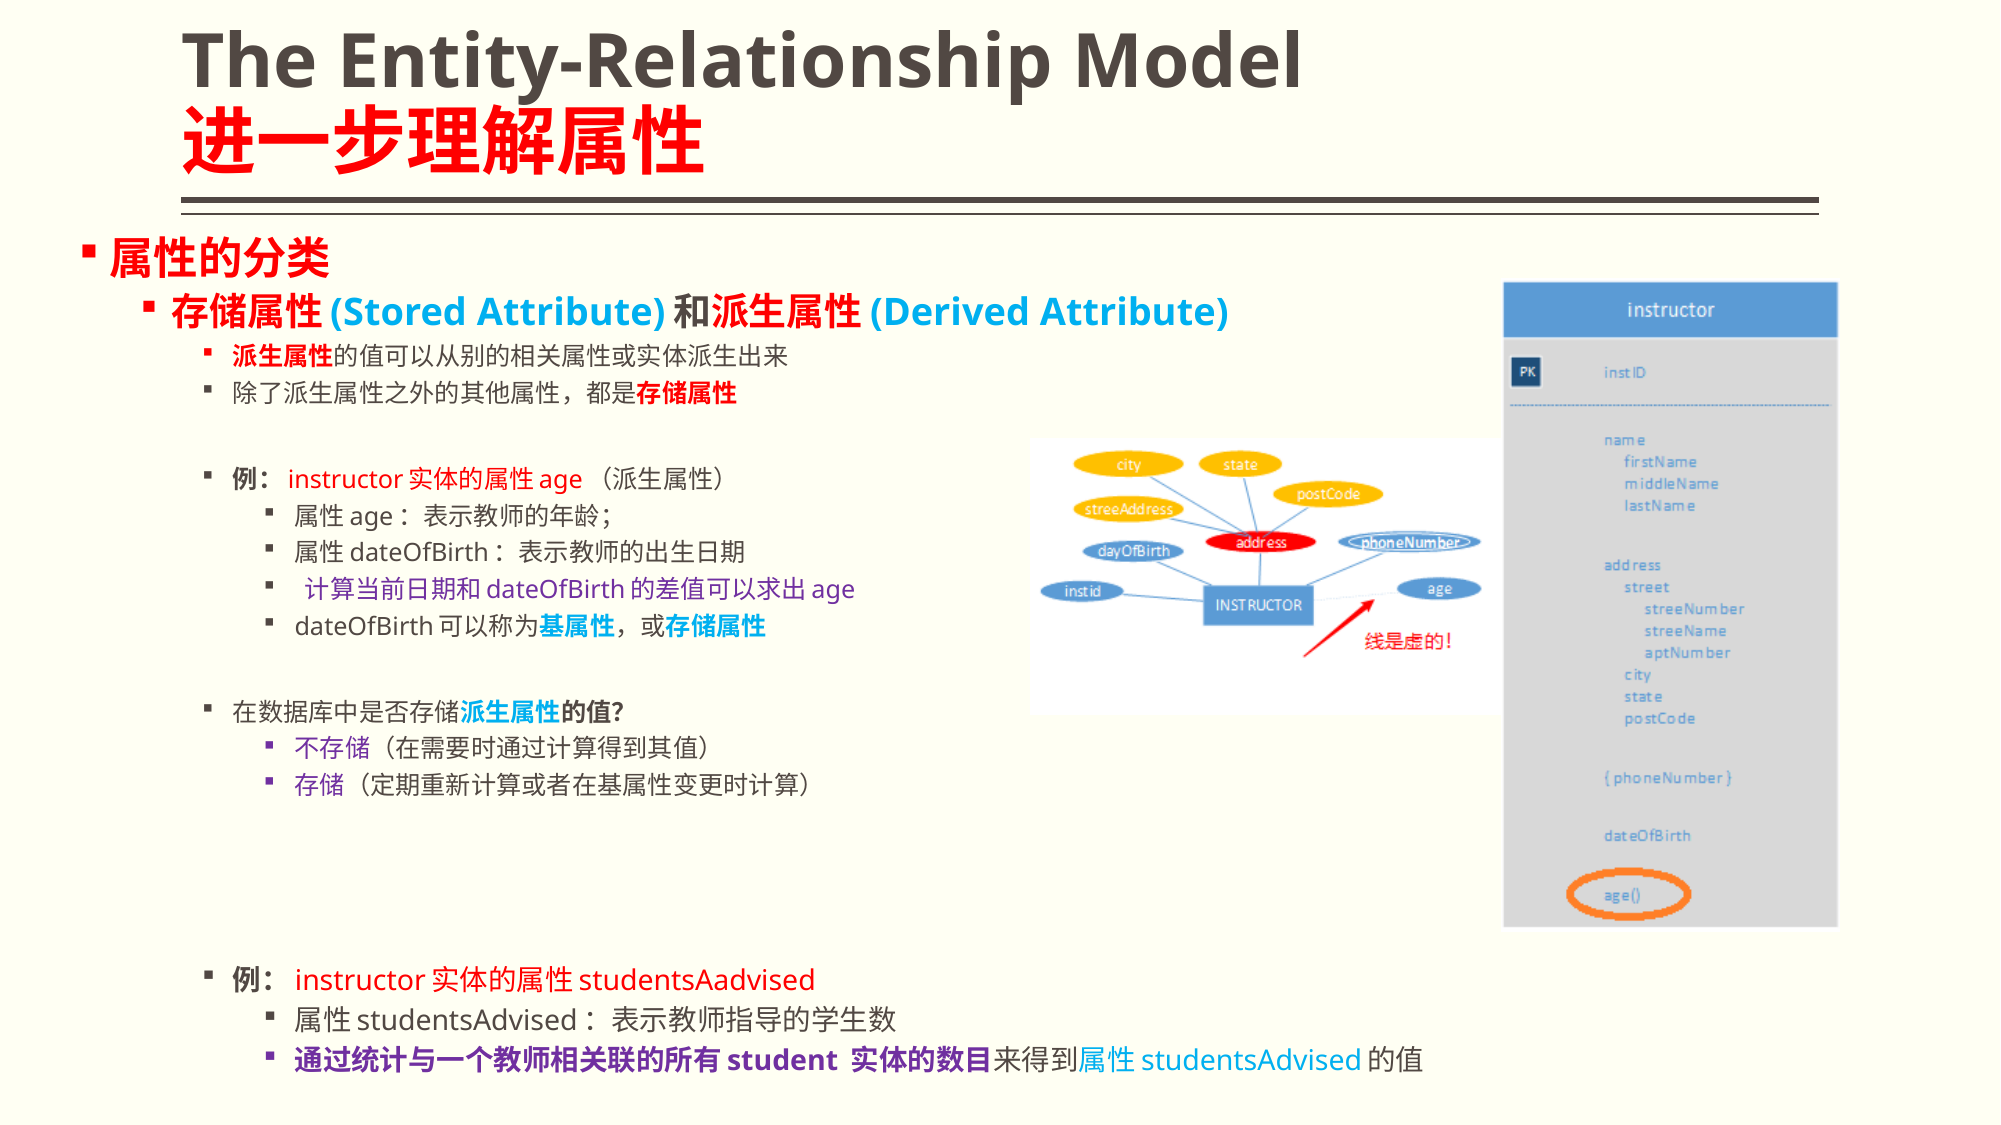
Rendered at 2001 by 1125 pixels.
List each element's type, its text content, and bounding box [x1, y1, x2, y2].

list 属性的分类 存储属性(Stored Attribute)和派生属性(Derived Attribute) 派生属性的值可以从别的相关属性或实体派生出来 除了派生属性之外的其他属性，都是存储属性 例：instructor实体的属性age（派生属性） 属性age：表示教师的年龄； 属性dateOfBirth：表示教师的出生日期 计算当前日期和dateOfBirth的差值可以求出age dateOfBirth可以称为基属性，或存储属性 在数据库中是否存储派生属性的值？ 不存储（在需要时通过计算得到其值） 存储（定期重新计算或者在基属性变更时计算） 例：instructor实体的属性studentsAadvised 属性studentsAdvised：表示教师指导的学生数 通过统计与一个教师相关联的所有student 实体的数目来得到属性studentsAdvised的值 [78, 228, 1897, 1085]
title The Entity-Relationship Model 进一步理解属性 [181, 12, 1819, 193]
picture [1030, 278, 1841, 932]
